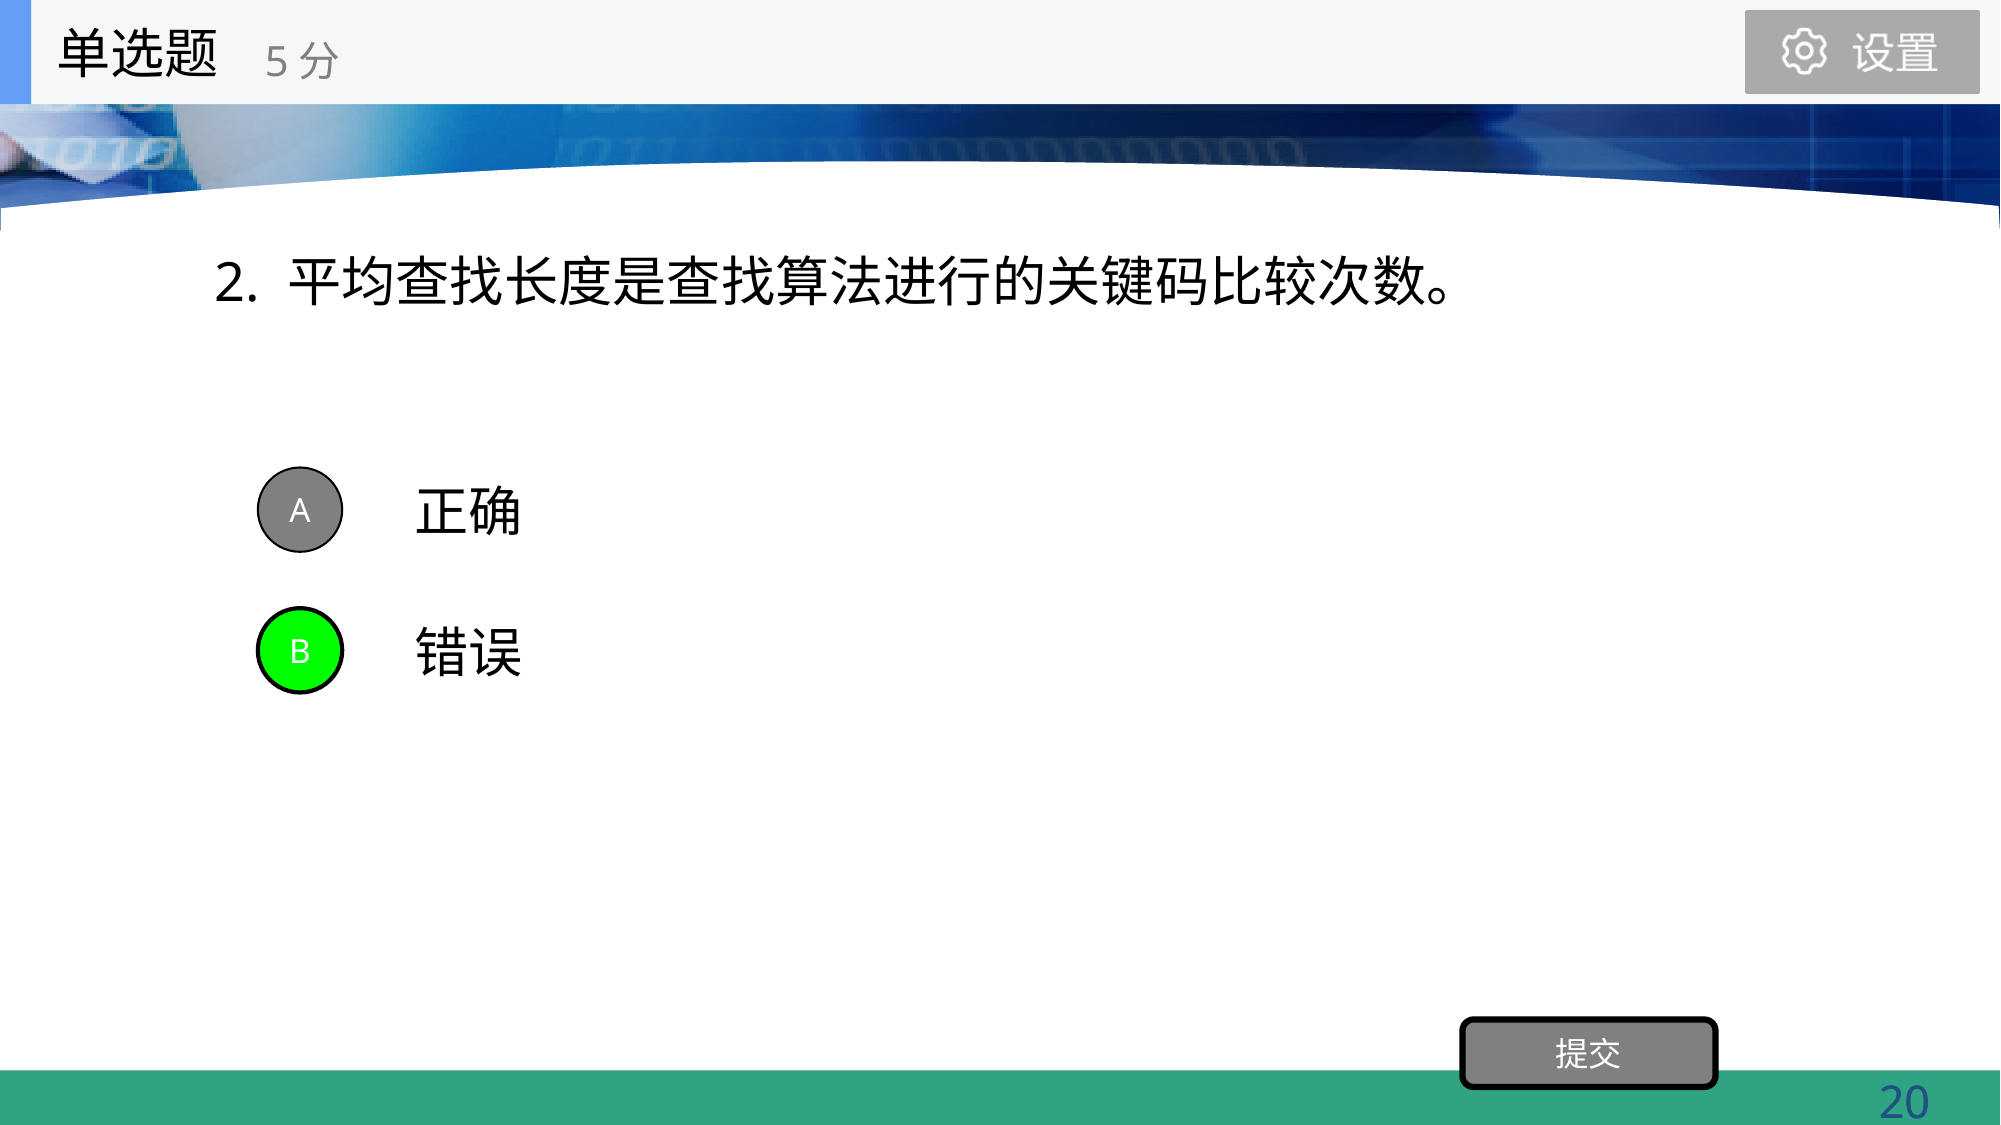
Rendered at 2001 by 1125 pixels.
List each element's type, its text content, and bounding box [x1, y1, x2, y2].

picture [1800, 105, 2000, 213]
text_box A [255, 465, 345, 554]
text_box 错误 [399, 597, 1800, 703]
text_box 正确 [399, 456, 1800, 563]
picture [0, 105, 200, 208]
text_box 提交 [1460, 1017, 1718, 1090]
picture [1745, 10, 1980, 94]
text_box B [255, 606, 345, 695]
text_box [0, 0, 2000, 105]
text_box 2. 平均查找长度是查找算法进行的关键码比较次数。 [200, 116, 1800, 456]
